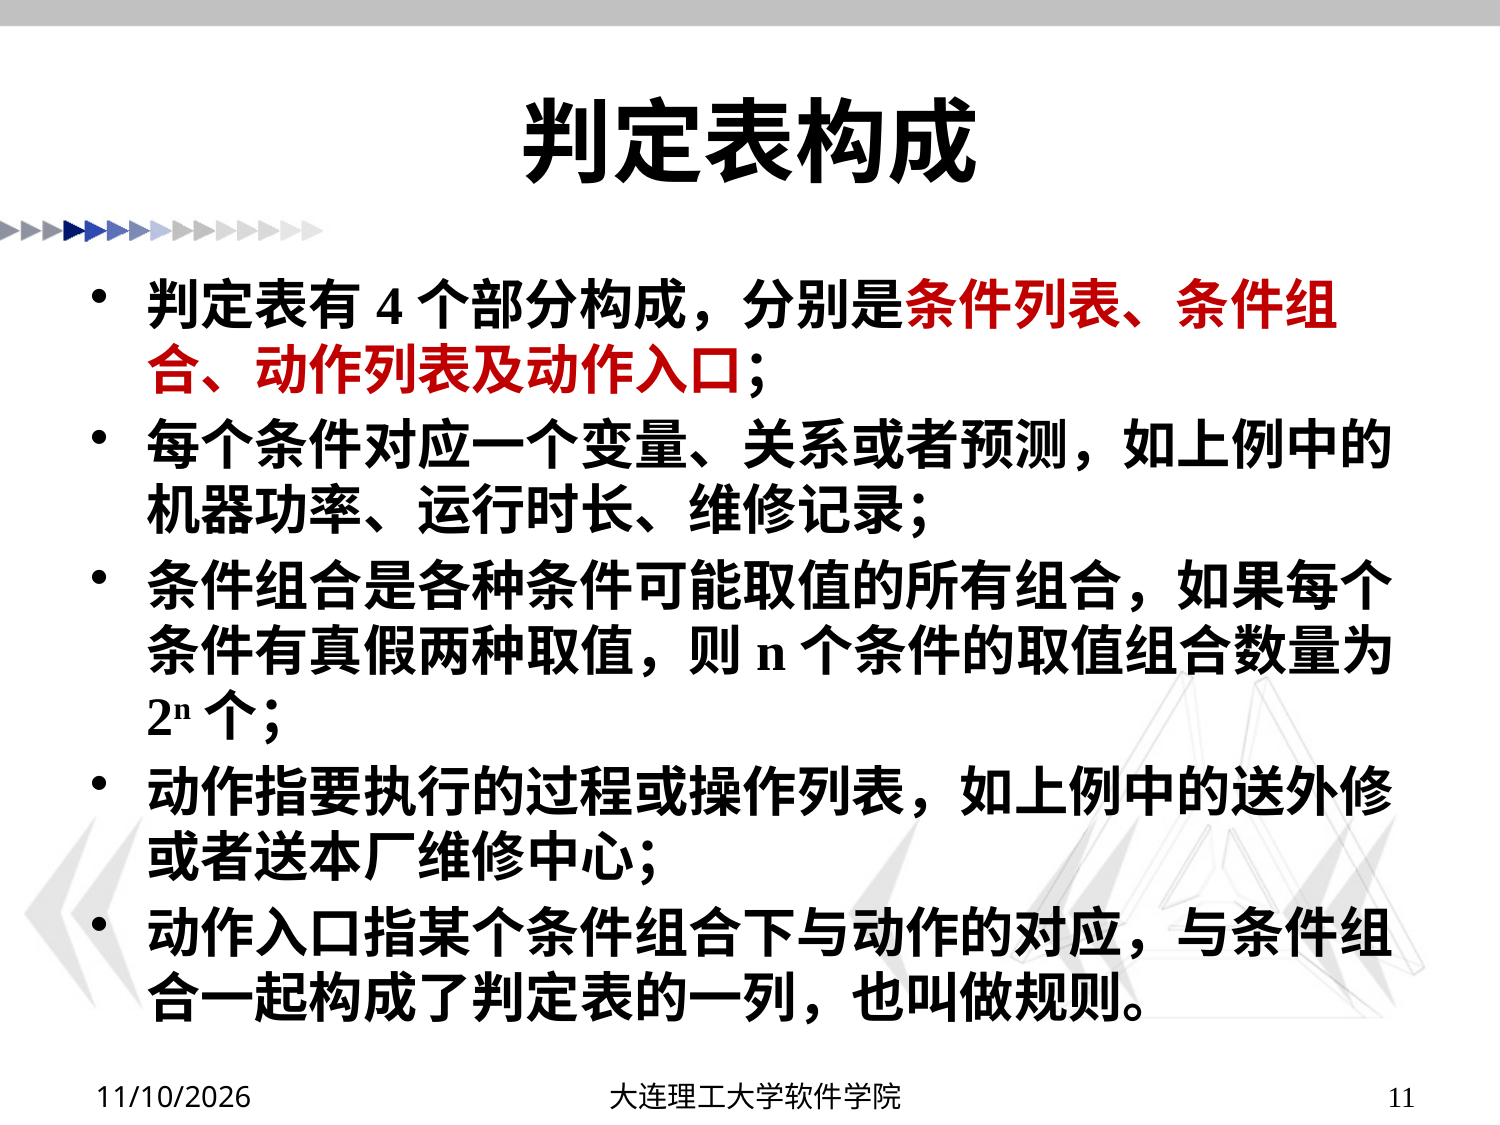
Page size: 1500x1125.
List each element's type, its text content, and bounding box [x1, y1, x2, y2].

footer 大连理工大学软件学院 [517, 1070, 994, 1114]
title 判定表构成 [74, 44, 1426, 233]
picture [0, 0, 1500, 1125]
slide_number 11 [1080, 1070, 1431, 1114]
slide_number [80, 1070, 431, 1114]
list 判定表有4个部分构成，分别是条件列表、条件组合、动作列表及动作入口； 每个条件对应一个变量、关系或者预测，如上例中的机器功率、运行时长、维修记录； 条件组合是各种条件可能取值的所有组合，如果每个条件有真假两种取值，则n个条件的取值组合数量为2n个； 动作指要执行的过程或操作列表，如上例中的送外修或者送本厂维修中心； 动作入口指某个条件组合下与动作的对应，与条件组合一起构成了判定表的一列，也叫做规则。 [74, 262, 1426, 1048]
